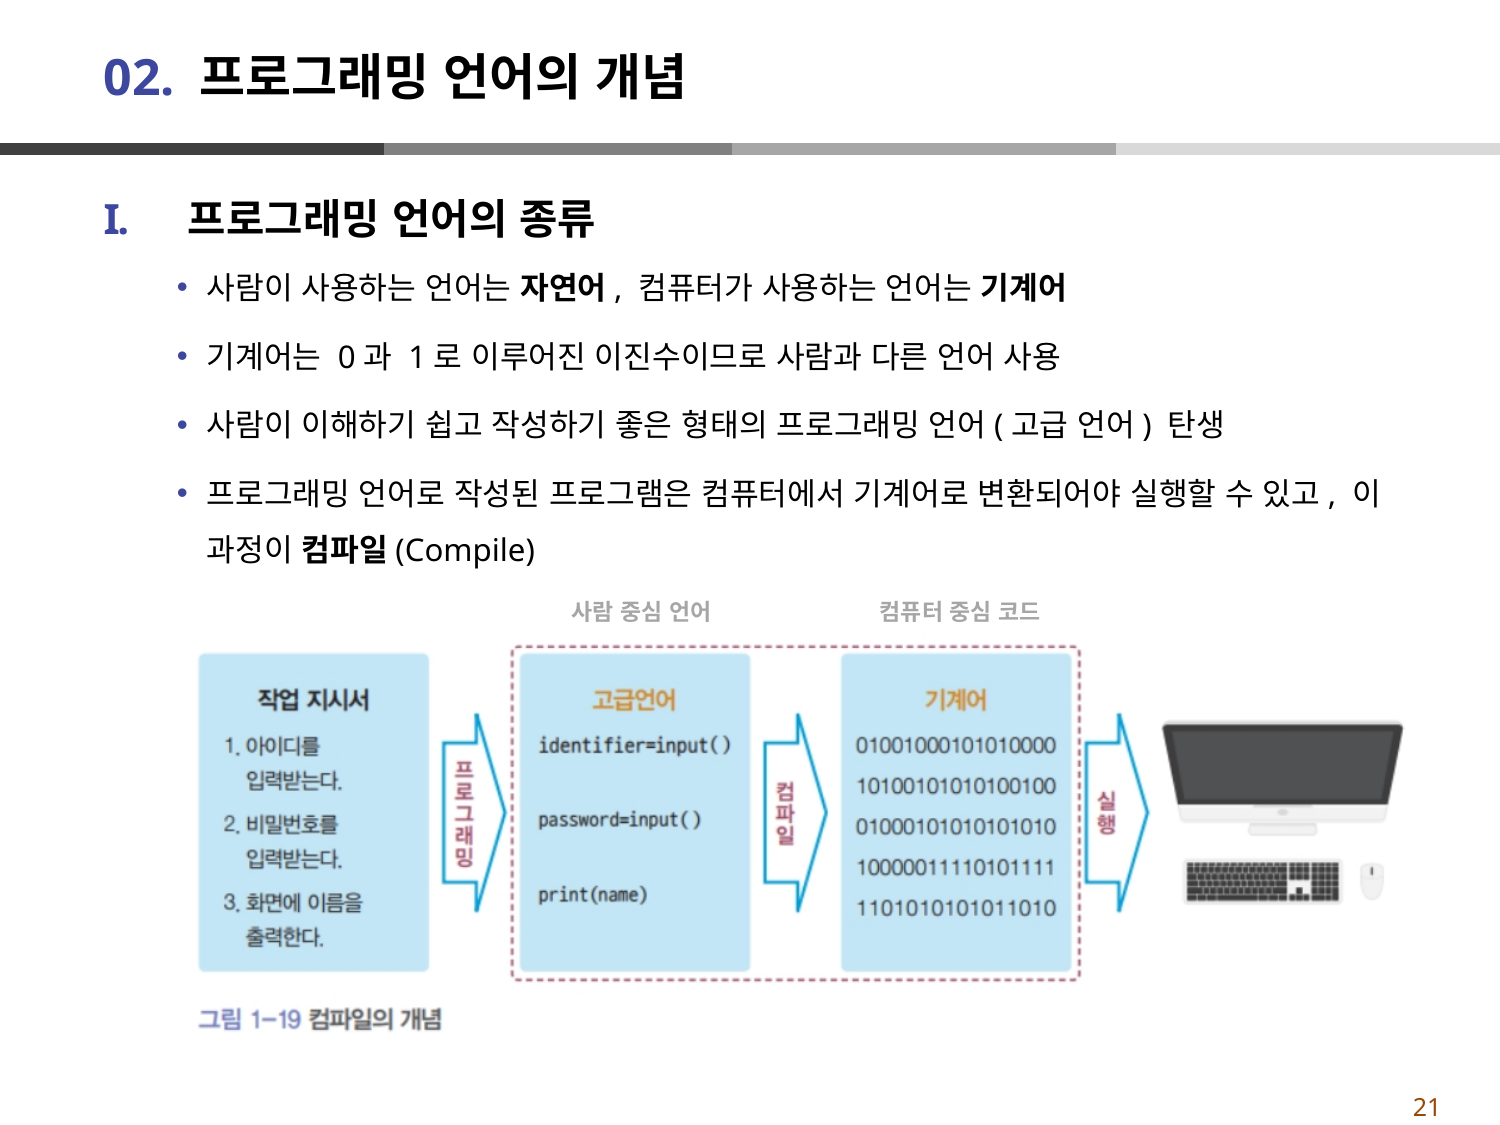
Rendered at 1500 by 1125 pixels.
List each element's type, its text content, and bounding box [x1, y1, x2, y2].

title 02. 프로그래밍 언어의 개념 [88, 30, 1400, 121]
text_box 컴퓨터 중심 코드 [864, 590, 1057, 631]
text_box 사람 중심 언어 [556, 590, 727, 631]
list 프로그래밍 언어의 종류 사람이 사용하는 언어는 자연어, 컴퓨터가 사용하는 언어는 기계어 기계어는 0과 1로 이루어진 이진수이므로 사람과 다른 언어 사용 사람이 이해하기 쉽고 작성하기 좋은 형태의 프로그래밍 언어(고급 언어) 탄생 프로그래밍 언어로 작성된 프로그램은 컴퓨터에서 기계어로 변환되어야 실행할 수 있고, 이 과정이 컴파일(Compile) [88, 160, 1483, 634]
picture [182, 633, 1419, 1045]
